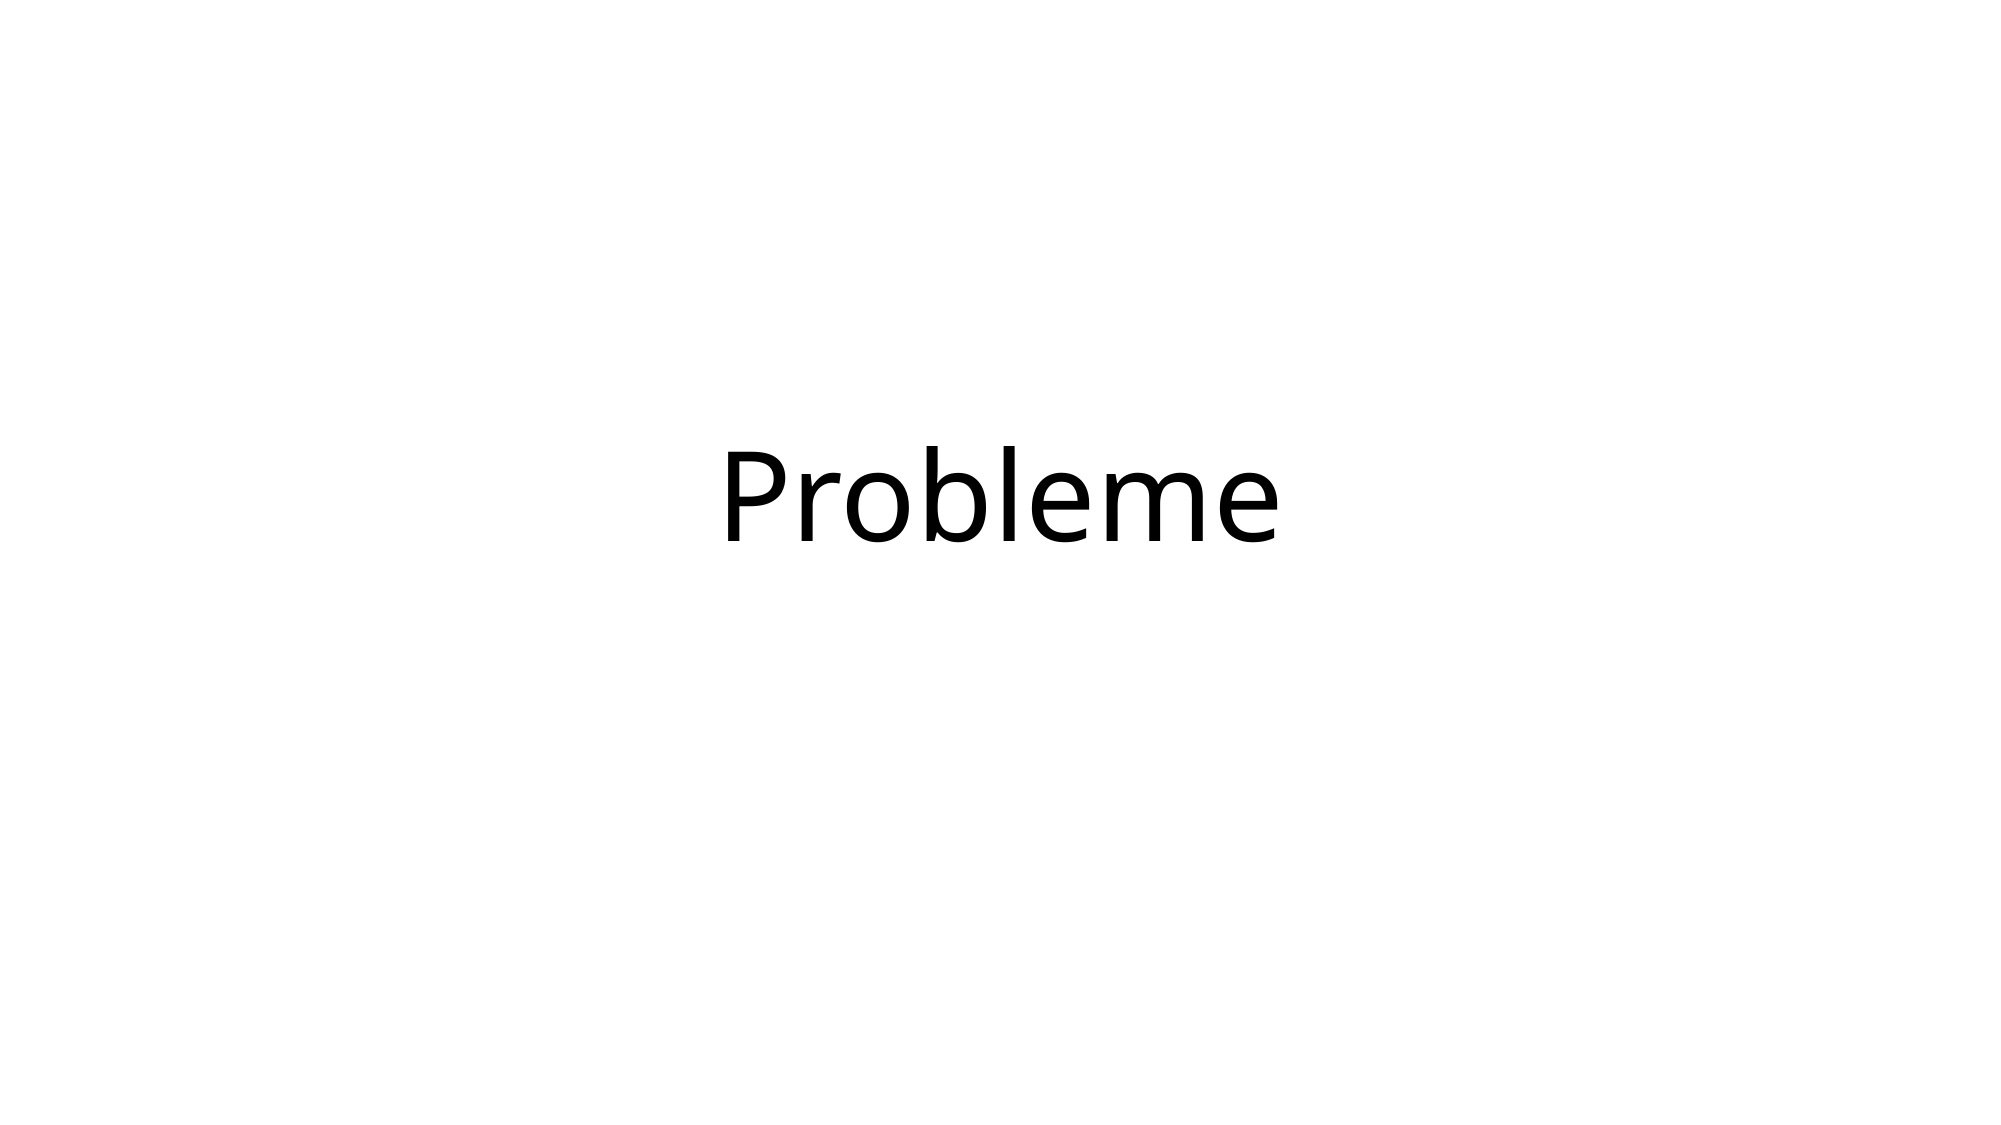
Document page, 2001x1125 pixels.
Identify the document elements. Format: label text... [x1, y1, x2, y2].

title Probleme [249, 184, 1750, 576]
